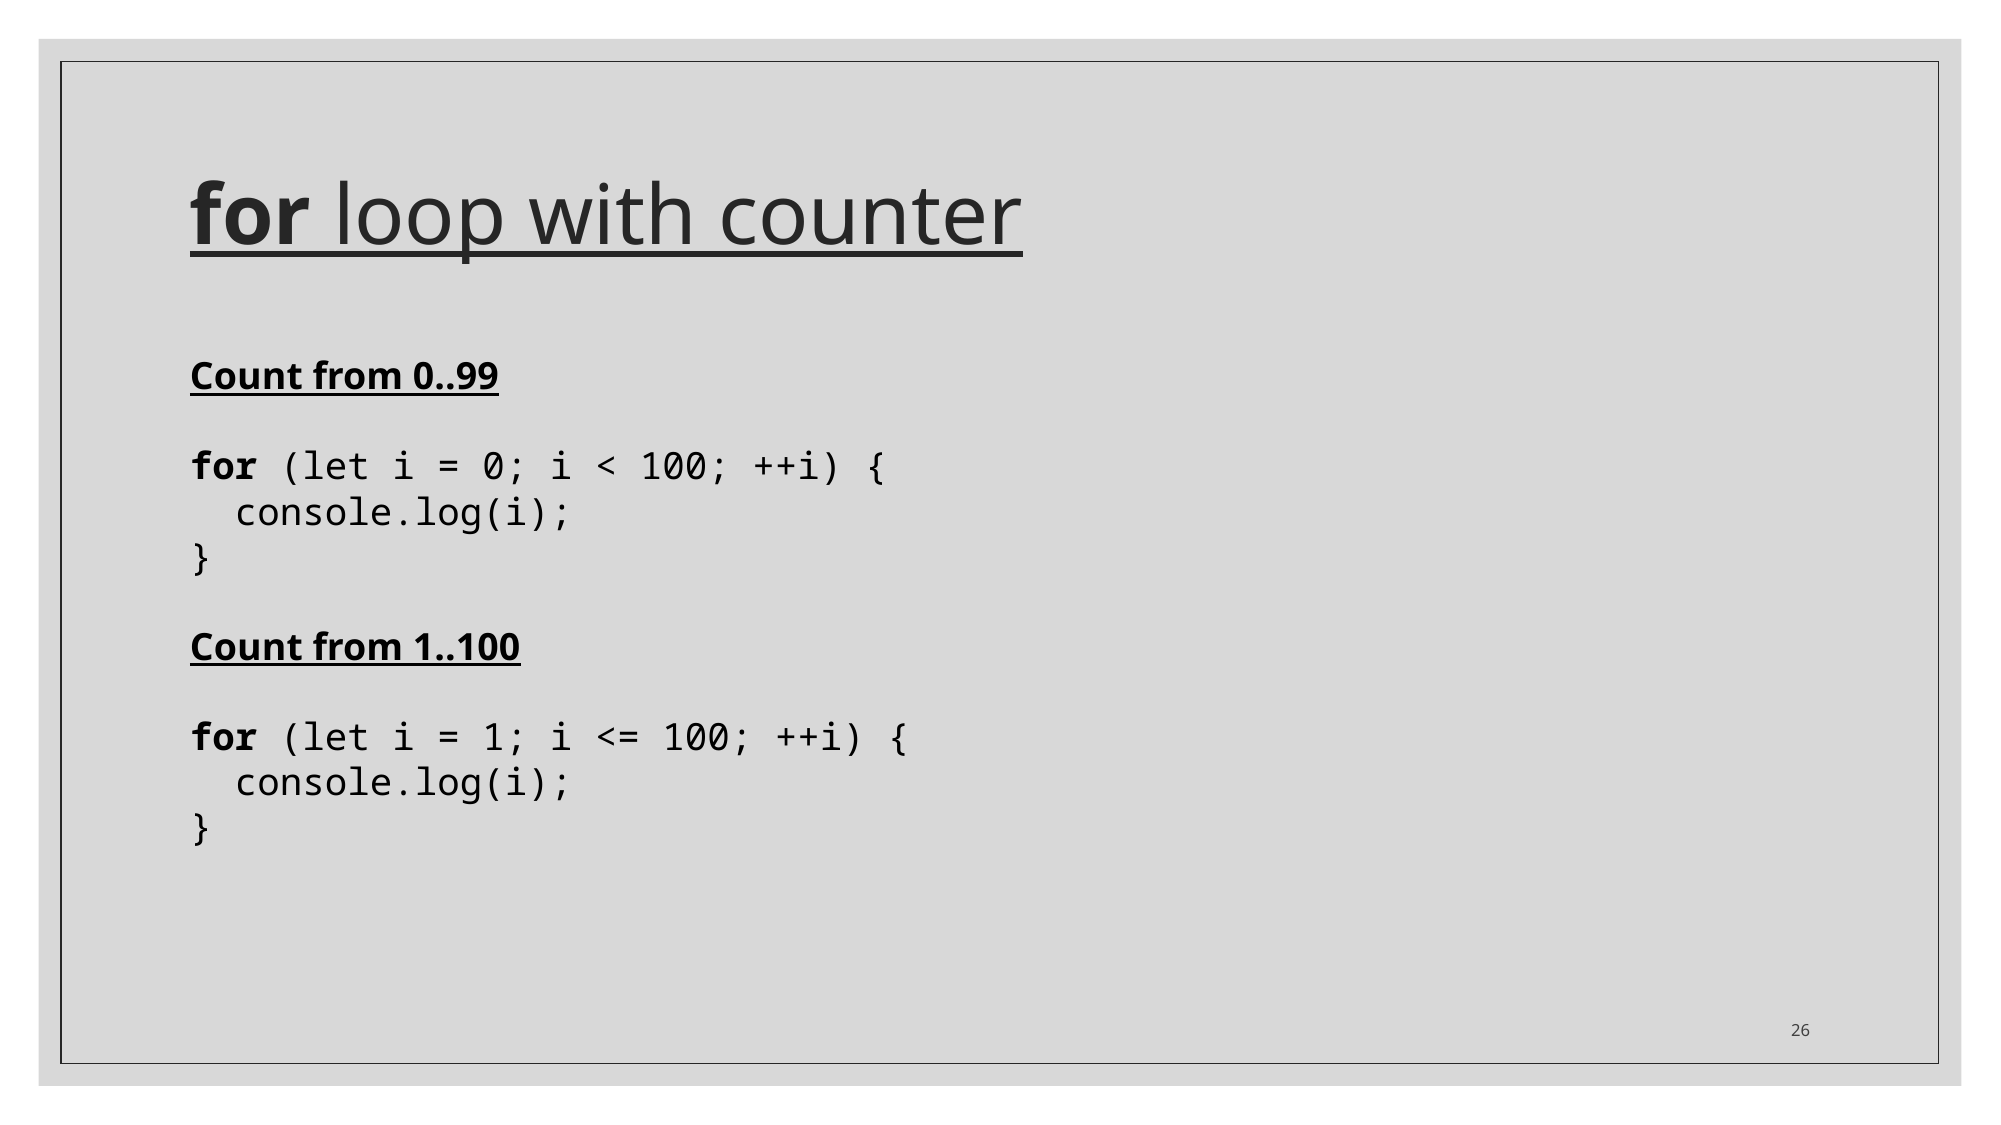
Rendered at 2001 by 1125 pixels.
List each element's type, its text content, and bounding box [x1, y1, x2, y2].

title for loop with counter [174, 105, 1825, 331]
list Count from 0..99 for (let i = 0; i < 100; ++i) { console.log(i); } Count from 1..100 for (let i = 1; i <= 100; ++i) { console.log(i); } [174, 345, 1825, 977]
slide_number 26 [1687, 990, 1825, 1050]
